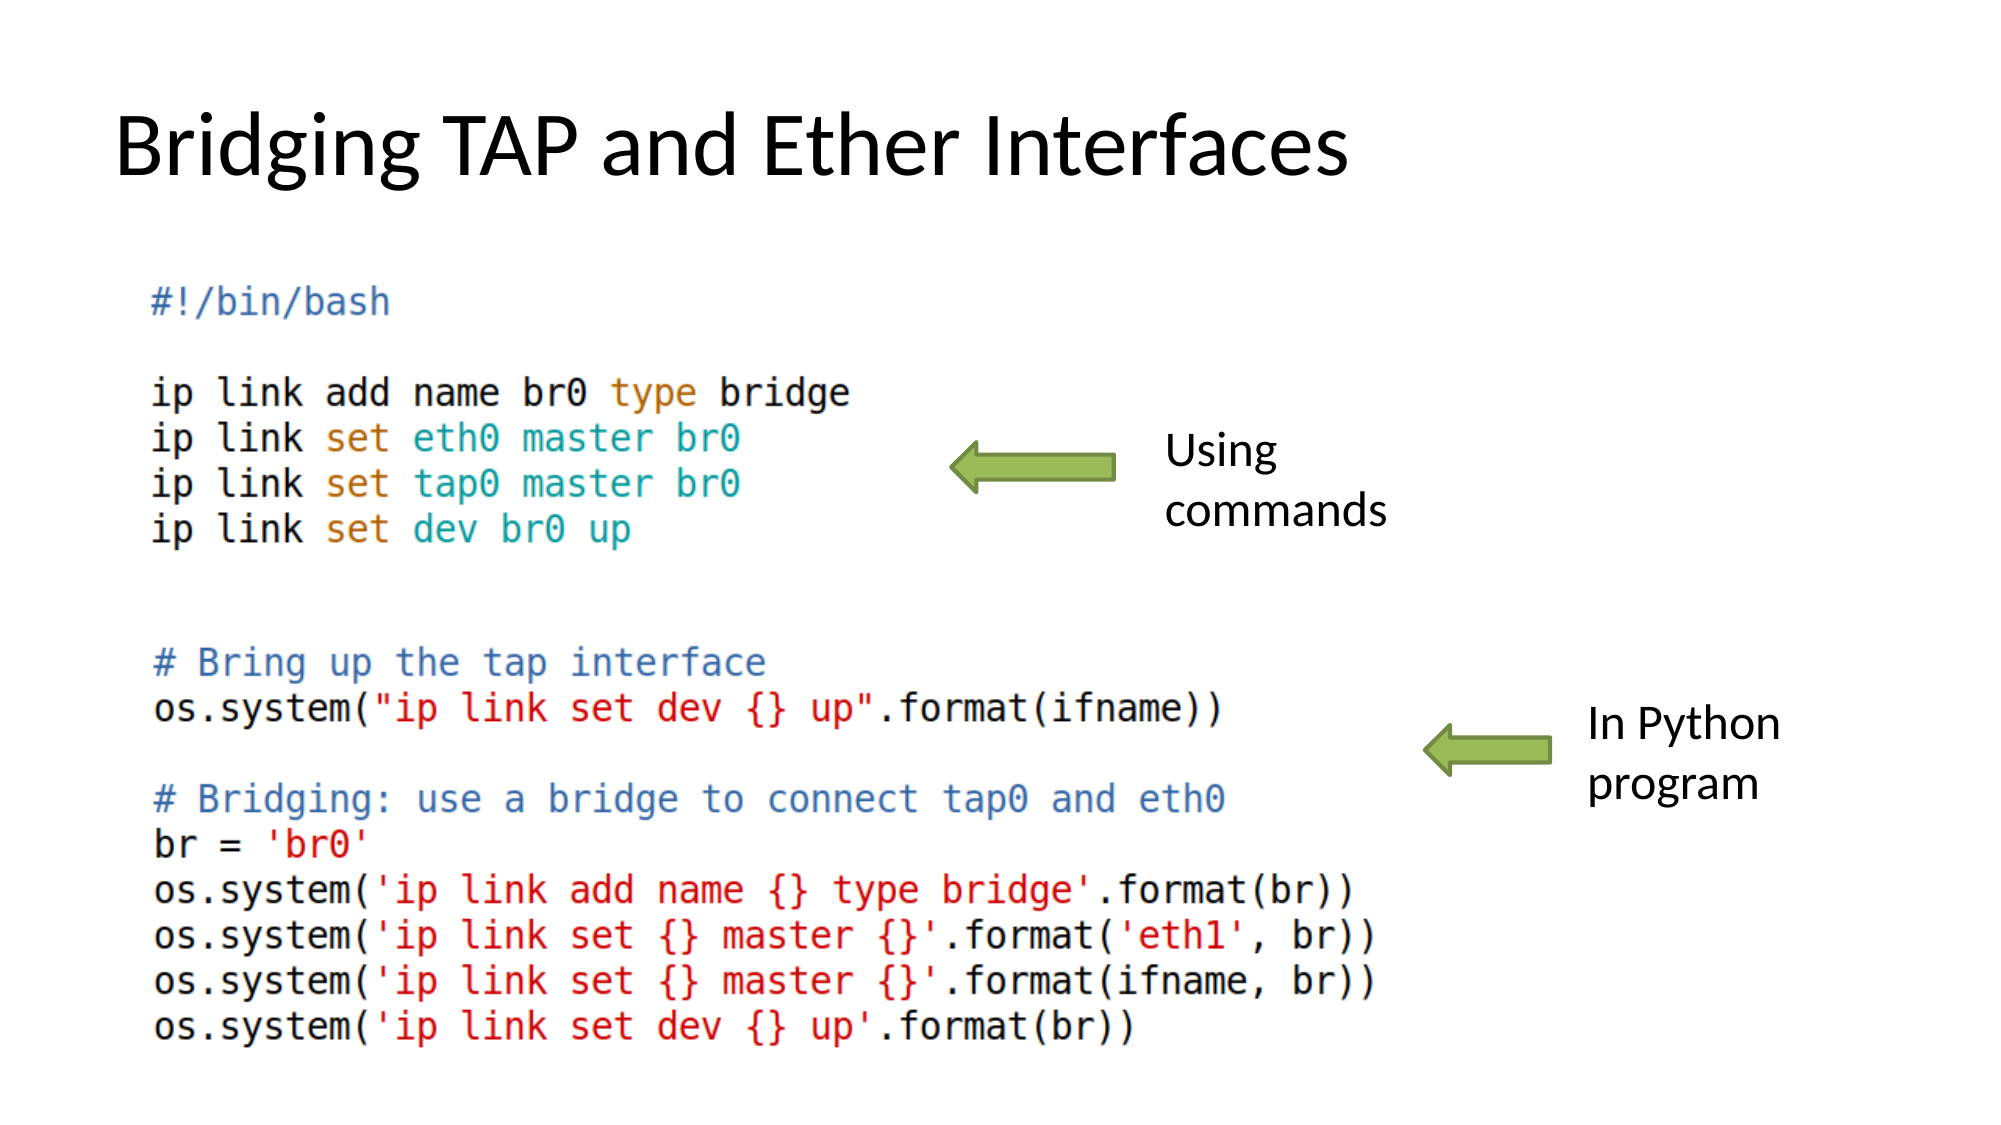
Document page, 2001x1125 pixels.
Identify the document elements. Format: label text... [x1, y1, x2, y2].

text_box [949, 440, 1116, 495]
text_box In Python program [1572, 681, 1811, 817]
picture [151, 637, 1401, 1057]
title Bridging TAP and Ether Interfaces [99, 45, 1900, 233]
text_box Using commands [1149, 409, 1425, 545]
picture [149, 284, 880, 563]
text_box [1422, 723, 1553, 777]
